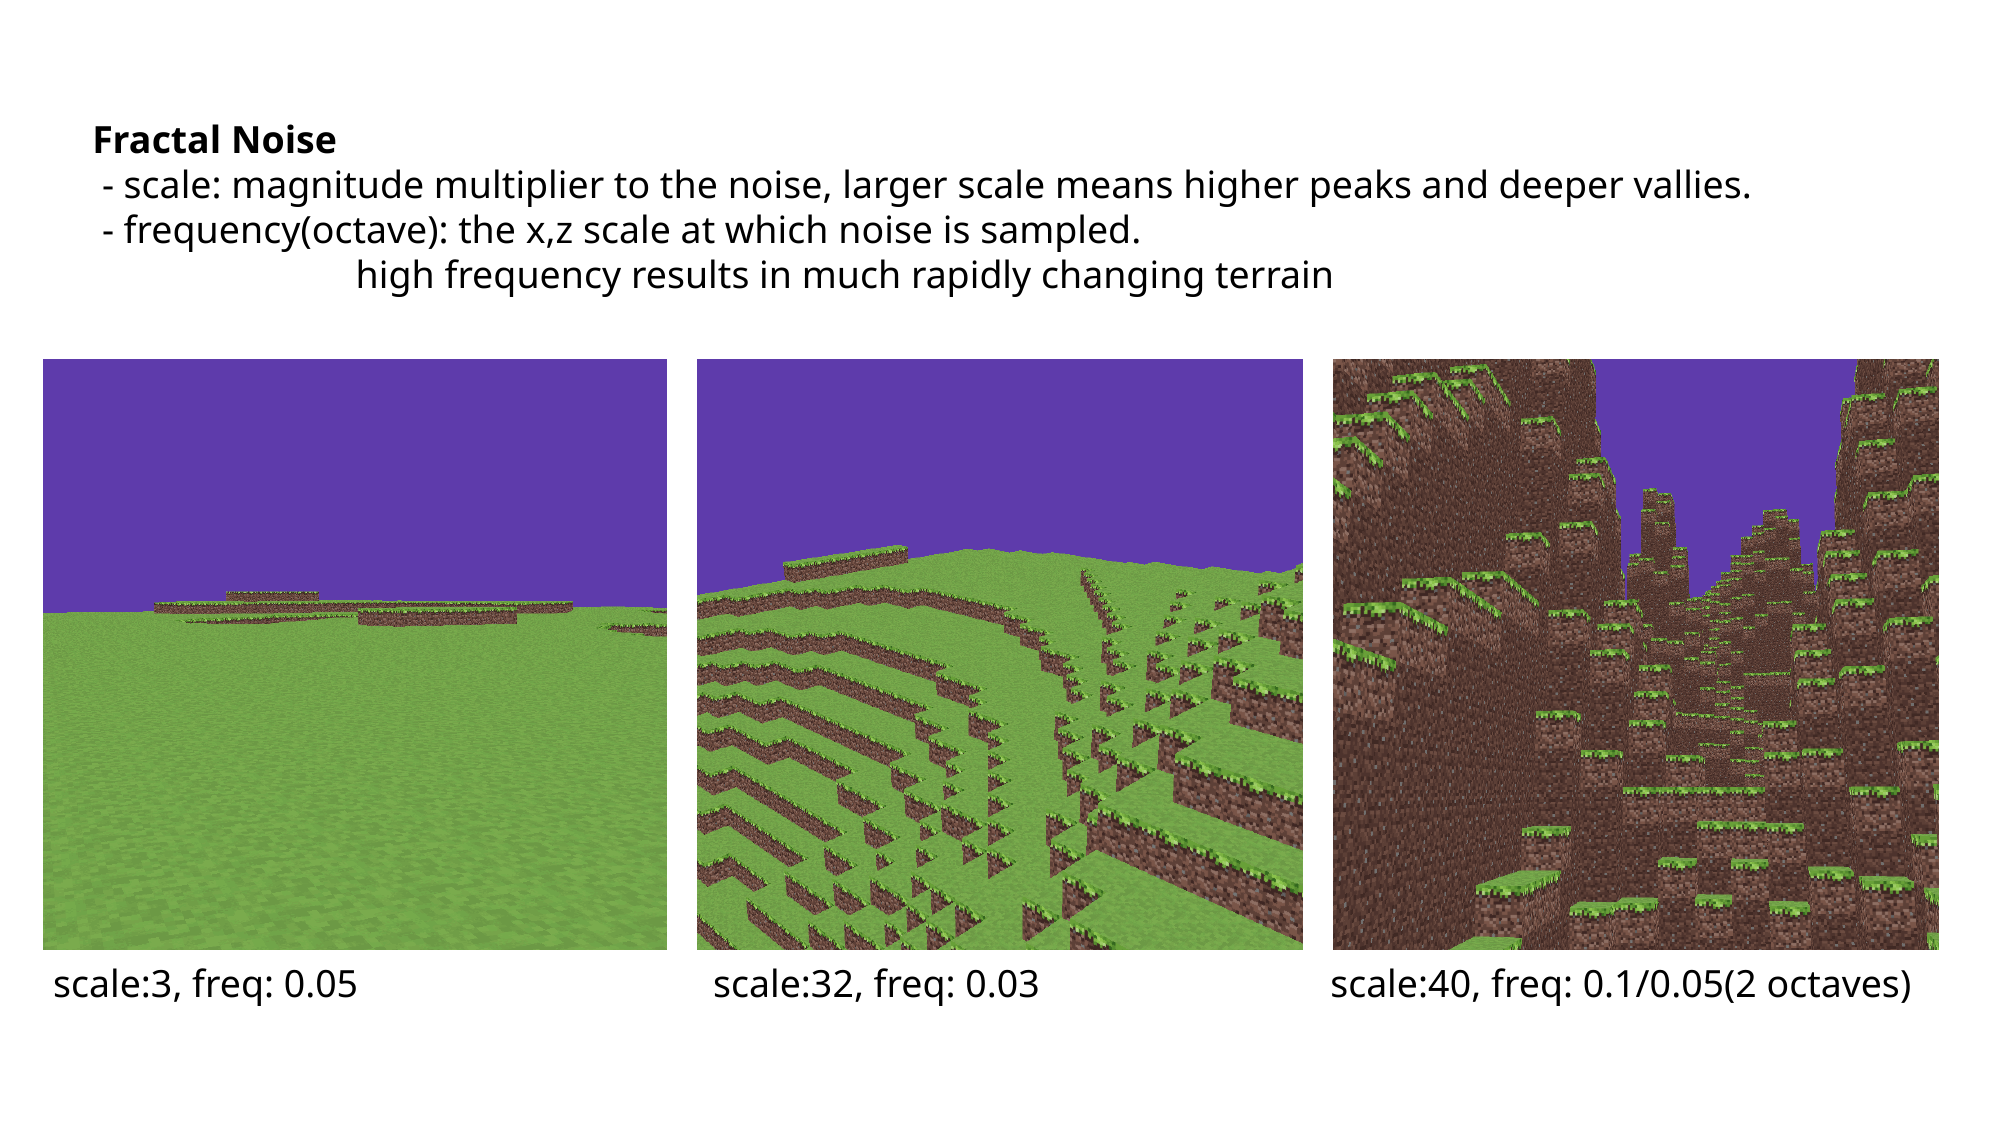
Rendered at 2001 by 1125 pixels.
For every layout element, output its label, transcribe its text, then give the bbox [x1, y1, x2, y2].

text_box scale:3, freq: 0.05 [38, 952, 374, 1013]
picture [42, 358, 668, 951]
text_box Fractal Noise - scale: magnitude multiplier to the noise, larger scale means higher peaks and deeper vallies. - frequency(octave): the x,z scale at which noise is sampled. high frequency results in much rapidly changing terrain [77, 108, 1769, 304]
text_box scale:40, freq: 0.1/0.05(2 octaves) [1315, 952, 1927, 1013]
text_box scale:32, freq: 0.03 [698, 952, 1055, 1013]
picture [697, 358, 1303, 951]
picture [1332, 358, 1940, 951]
